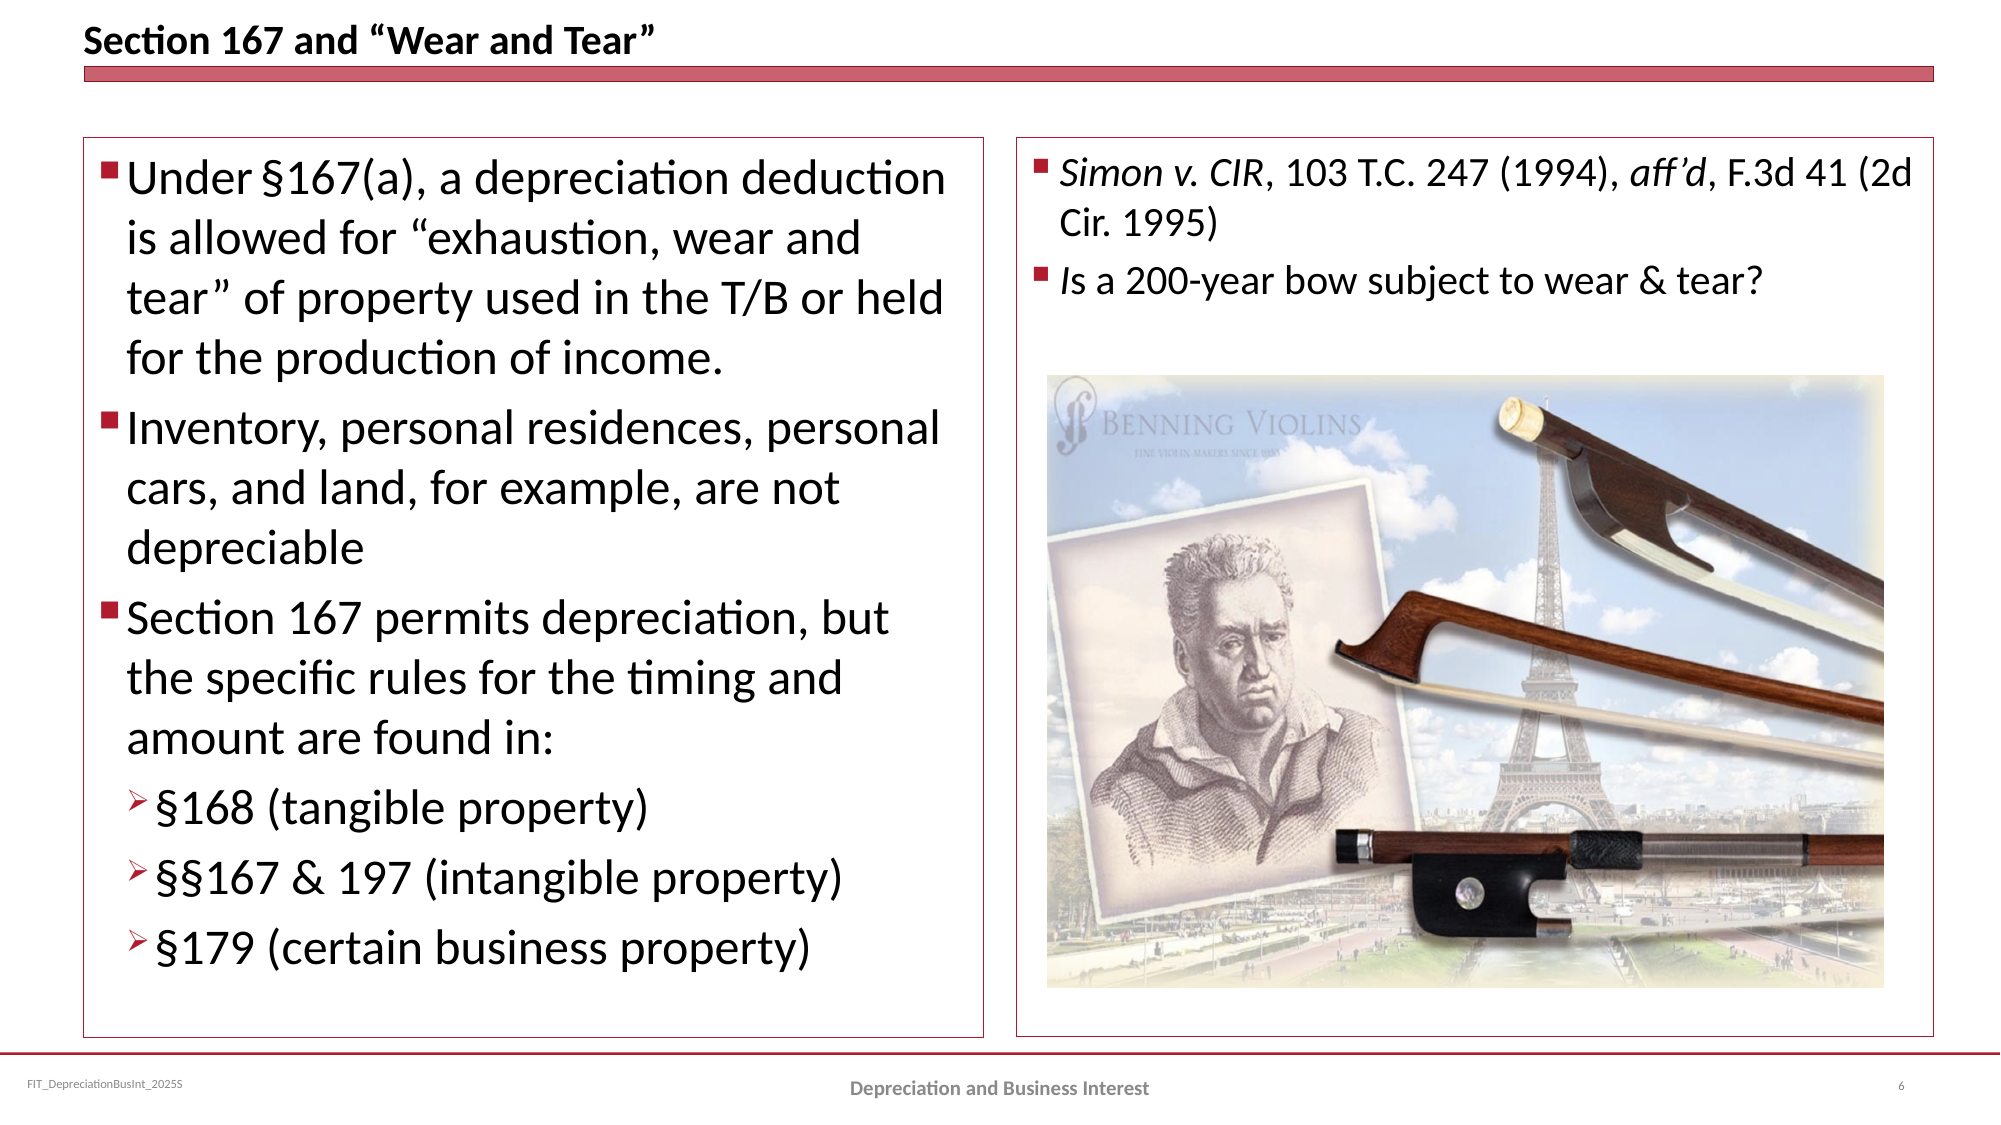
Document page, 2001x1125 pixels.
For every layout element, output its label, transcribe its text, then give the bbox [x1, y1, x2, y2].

title Section 167 and “Wear and Tear” [83, 0, 1935, 63]
footer Depreciation and Business Interest [683, 1056, 1317, 1117]
slide_number 6 [1883, 1055, 1984, 1116]
list Under §167(a), a depreciation deduction is allowed for “exhaustion, wear and tear” of property used in the T/B or held for the production of income. Inventory, personal residences, personal cars, and land, for example, are not depreciable Section 167 permits depreciation, but the specific rules for the timing and amount are found in: §168 (tangible property) §§167 & 197 (intangible property) §179 (certain business property) [83, 137, 984, 1038]
picture [1047, 375, 1884, 989]
list Simon v. CIR, 103 T.C. 247 (1994), aff’d, F.3d 41 (2d Cir. 1995) Is a 200-year bow subject to wear & tear? [1016, 137, 1934, 1037]
